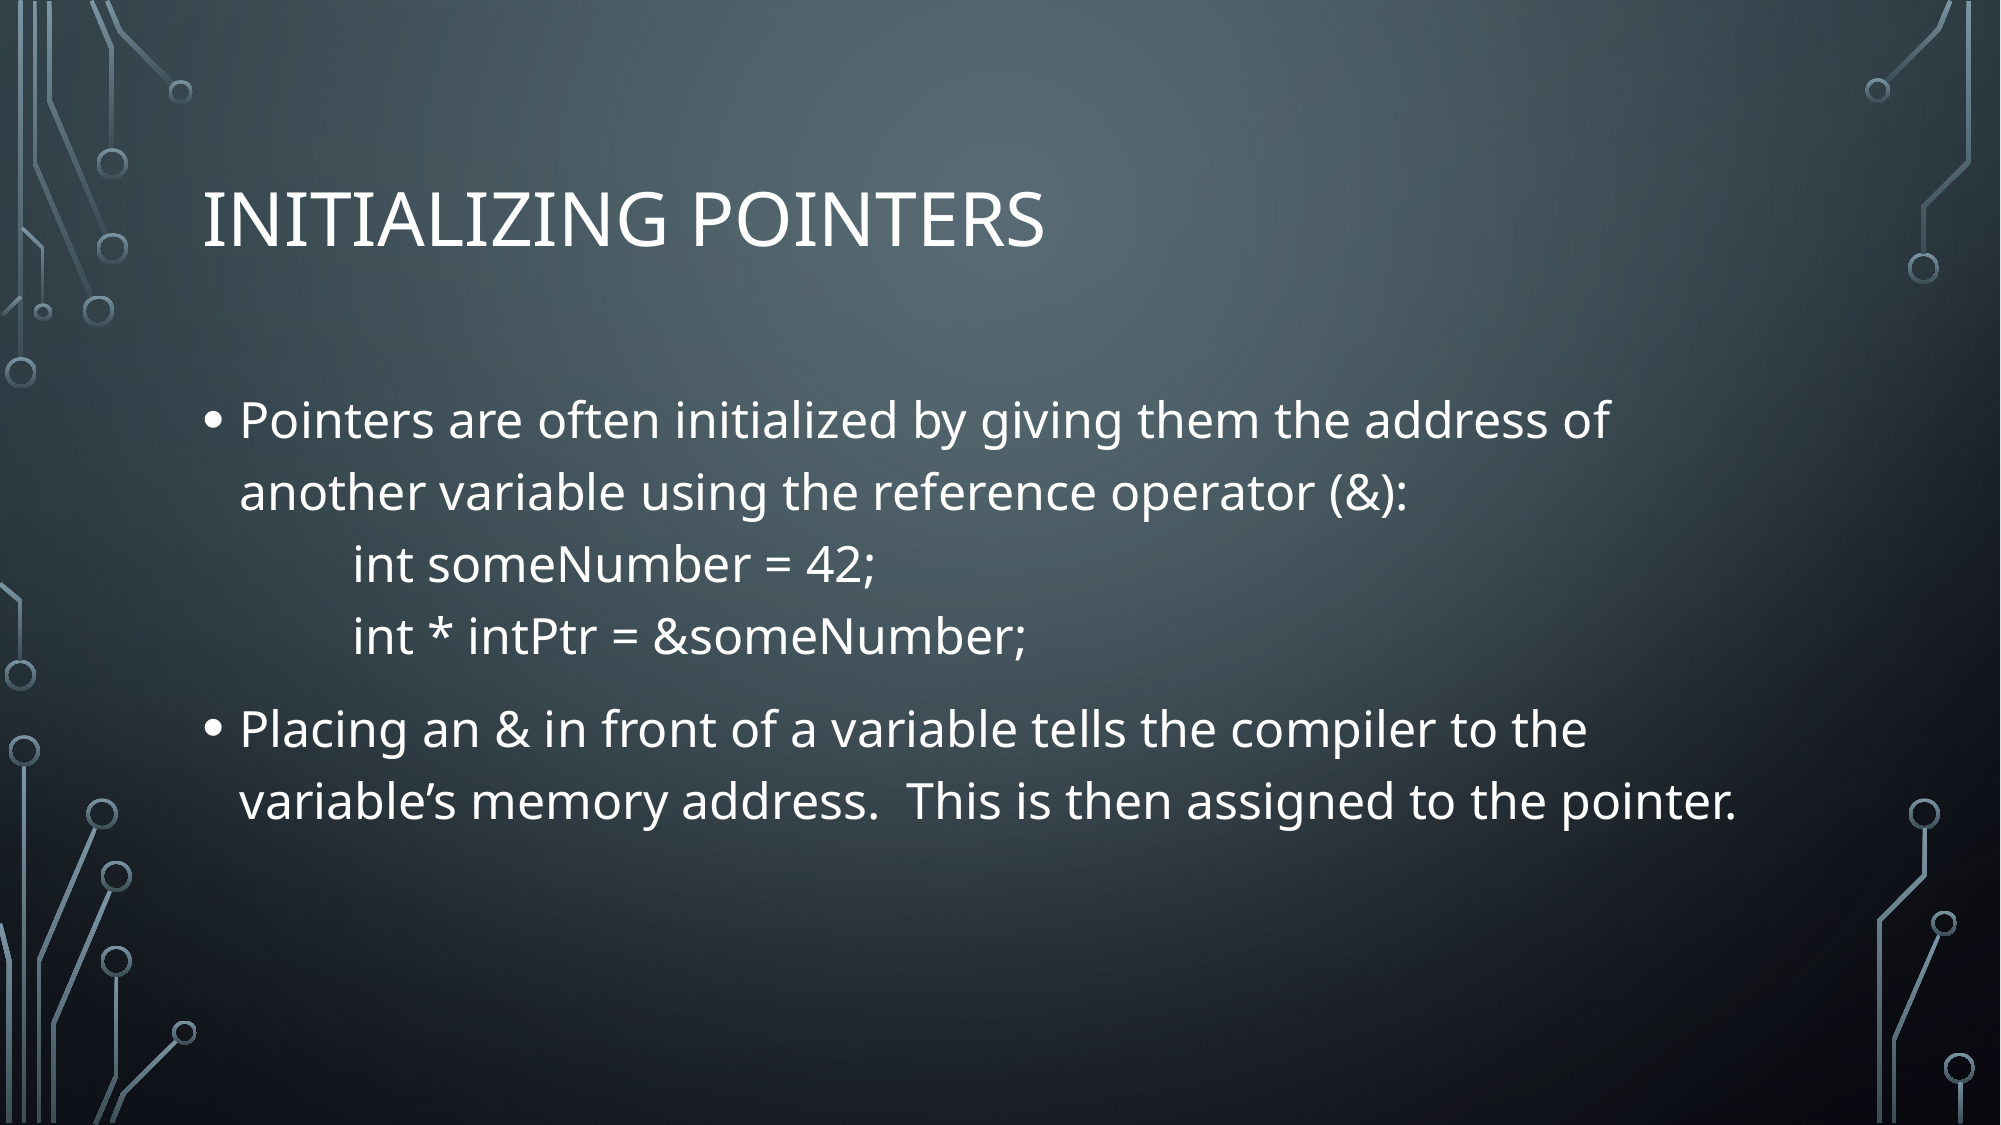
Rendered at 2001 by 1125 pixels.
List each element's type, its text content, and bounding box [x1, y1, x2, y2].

list Pointers are often initialized by giving them the address of another variable using the reference operator (&): int someNumber = 42; int * intPtr = &someNumber; Placing an & in front of a variable tells the compiler to the variable’s memory address. This is then assigned to the pointer. [187, 369, 1813, 950]
title Initializing pointers [187, 101, 1813, 344]
